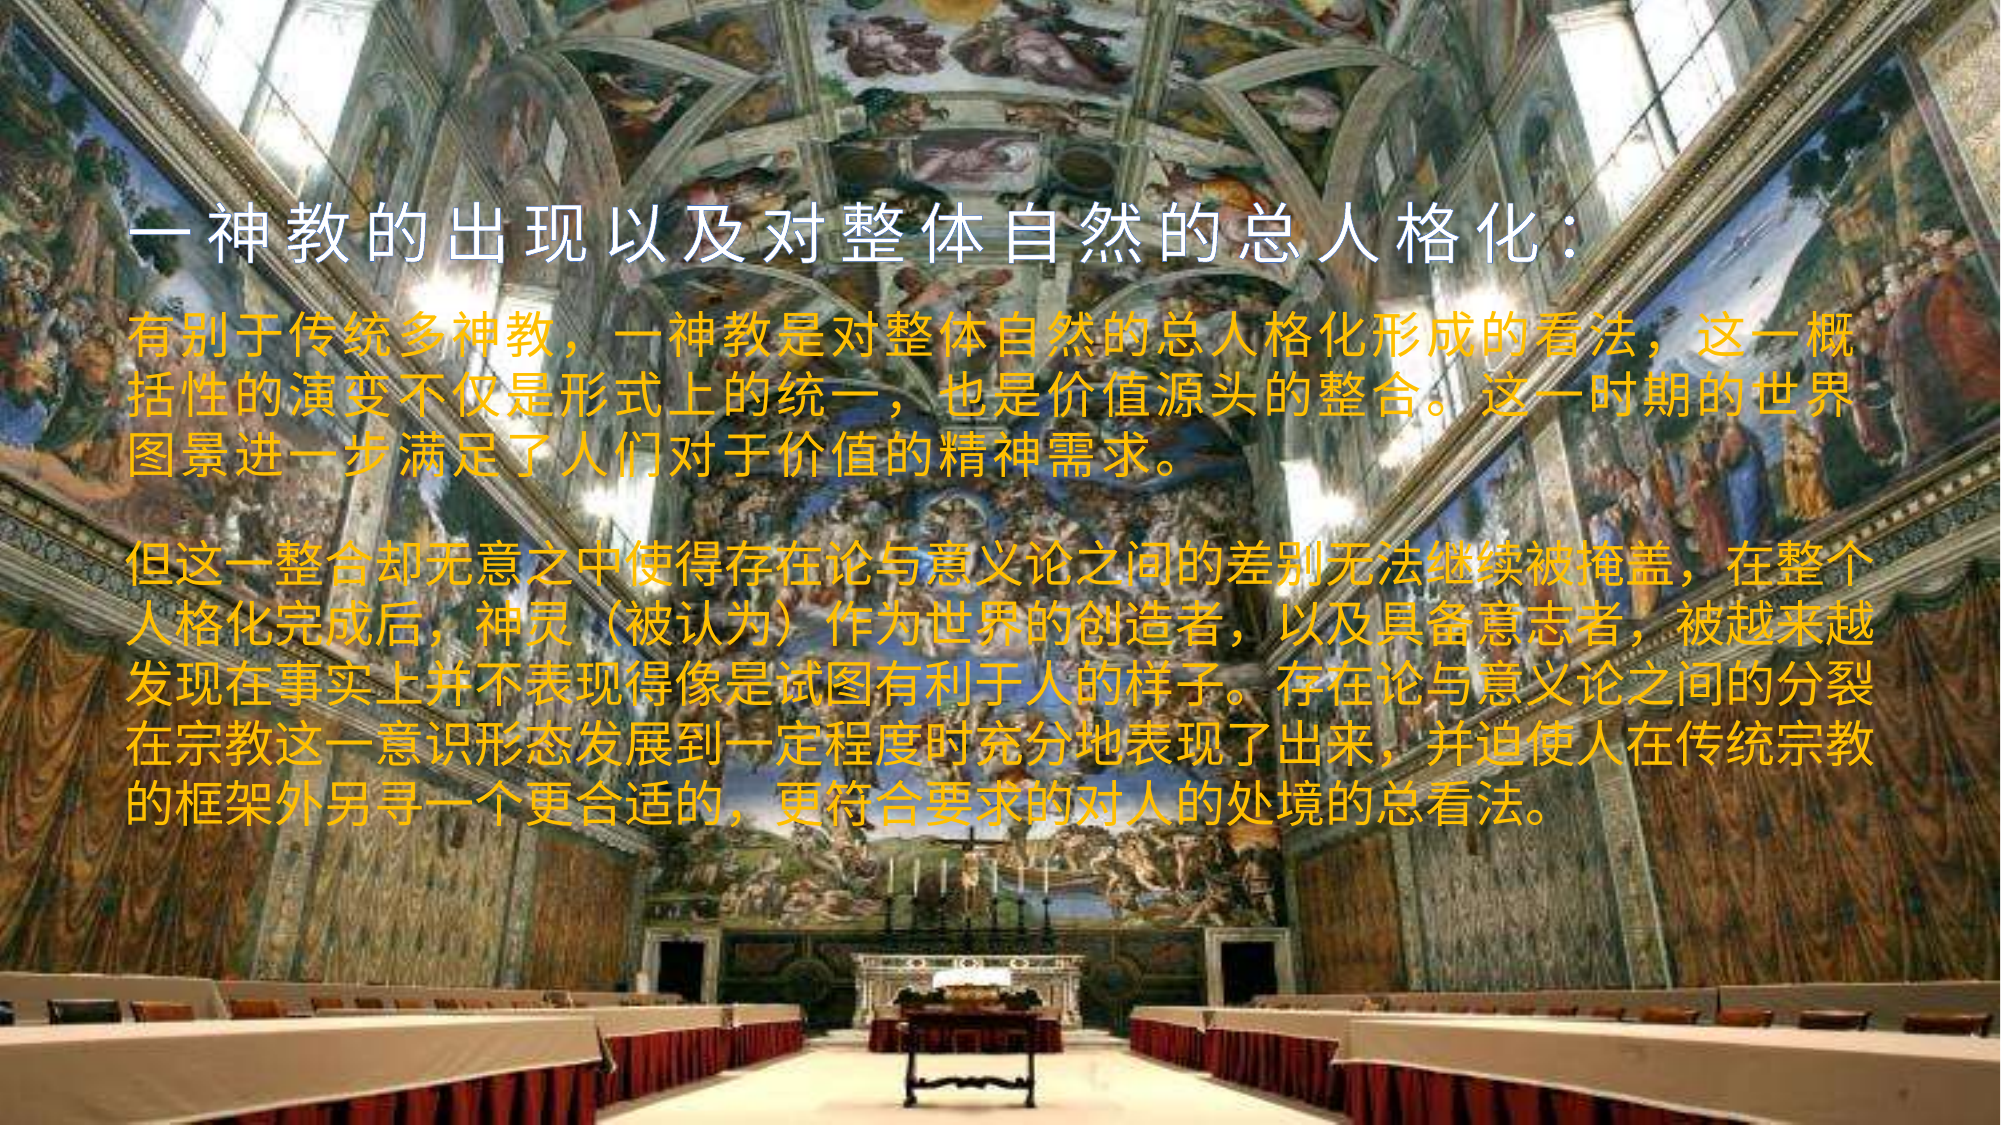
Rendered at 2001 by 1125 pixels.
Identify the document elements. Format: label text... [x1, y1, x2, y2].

text_box 但这一整合却无意之中使得存在论与意义论之间的差别无法继续被掩盖，在整个人格化完成后，神灵（被认为）作为世界的创造者，以及具备意志者，被越来越发现在事实上并不表现得像是试图有利于人的样子。存在论与意义论之间的分裂在宗教这一意识形态发展到一定程度时充分地表现了出来，并迫使人在传统宗教的框架外另寻一个更合适的，更符合要求的对人的处境的总看法。 [109, 524, 1891, 840]
picture [0, 0, 2001, 1125]
subtitle 有别于传统多神教，一神教是对整体自然的总人格化形成的看法，这一概括性的演变不仅是形式上的统一，也是价值源头的整合。这一时期的世界图景进一步满足了人们对于价值的精神需求。 [109, 297, 1891, 491]
title 一神教的出现以及对整体自然的总人格化： [109, 185, 1619, 283]
